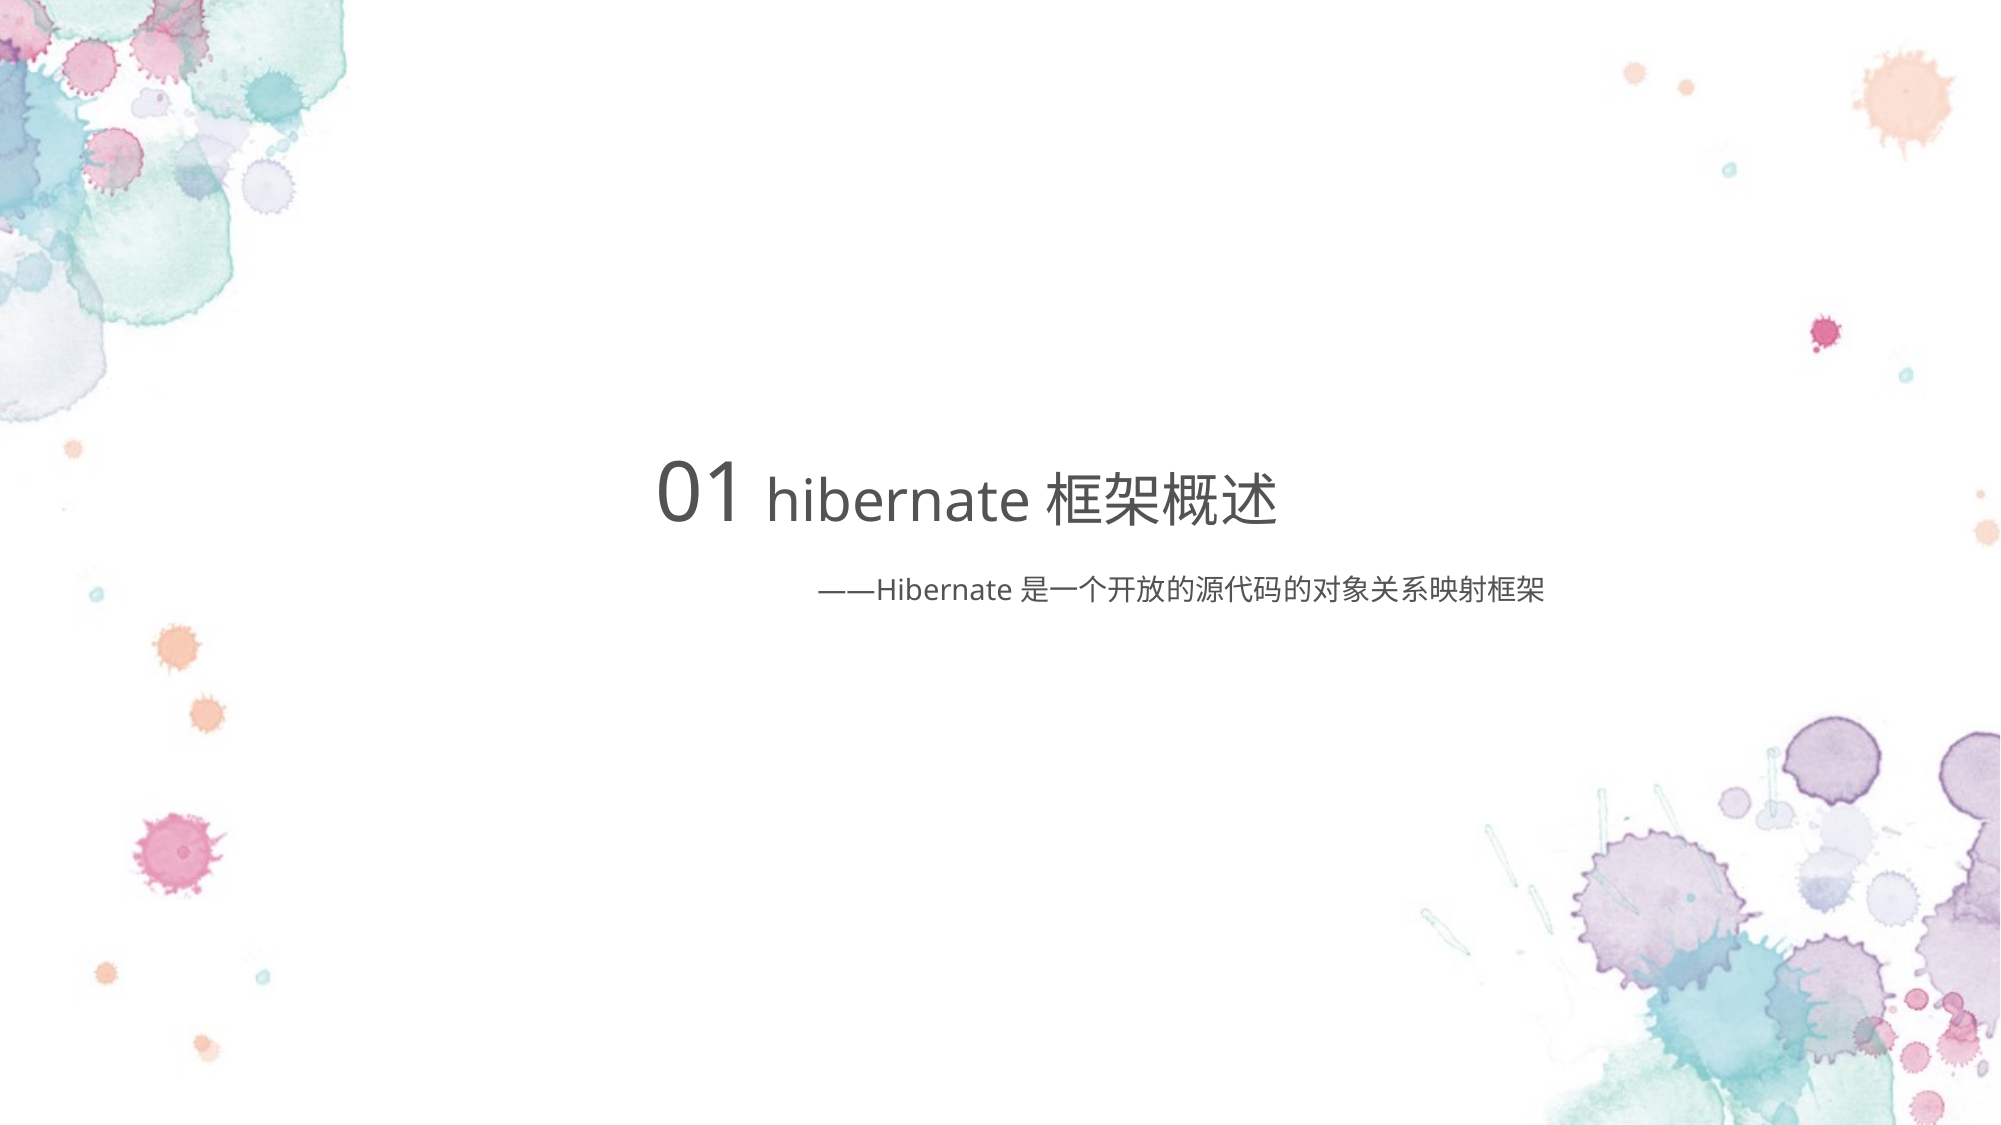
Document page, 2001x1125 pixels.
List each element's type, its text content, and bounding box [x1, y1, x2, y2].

picture [0, 0, 2001, 1125]
text_box ——Hibernate是一个开放的源代码的对象关系映射框架 [802, 546, 1685, 614]
text_box 01 hibernate框架概述 [640, 430, 1442, 546]
